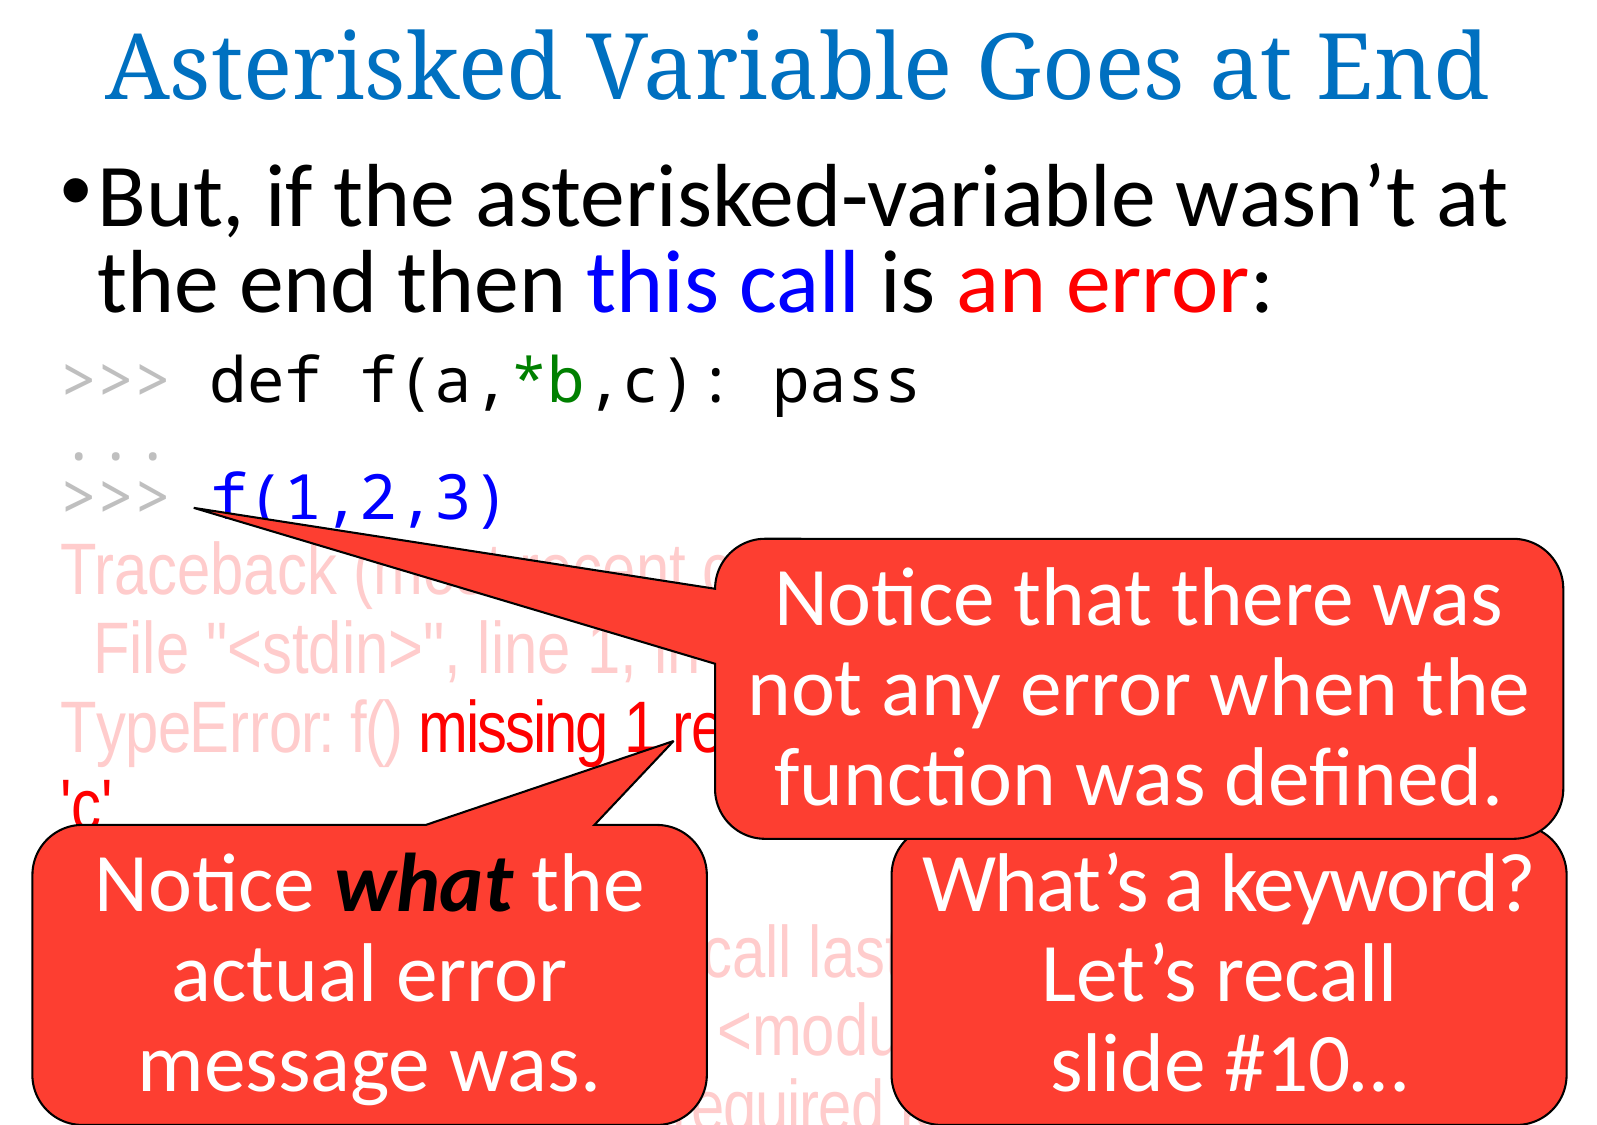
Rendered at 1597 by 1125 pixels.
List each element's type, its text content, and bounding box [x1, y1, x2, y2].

text_box Notice that there was not any error when the function was defined. [193, 506, 1565, 840]
text_box But, if the asterisked-variable wasn’t at the end then this call is an error: >>> def f(a,*b,c): pass ... >>> f(1,2,3) Traceback (most recent call last): File "<stdin>", line 1, in <module> TypeError: f() missing 1 required keyword-only argument: 'c' >>> f(1,2) Traceback (most recent call last): File "<stdin>", line 1, in <module> TypeError: f() missing 1 required keyword-only argument: 'c' >>> [44, 149, 1545, 1125]
text_box Notice what the actual error message was. [31, 740, 708, 1125]
text_box What’s a keyword? Let’s recall slide #10… [890, 831, 1568, 1125]
text_box Asterisked Variable Goes at End [0, 0, 1597, 140]
